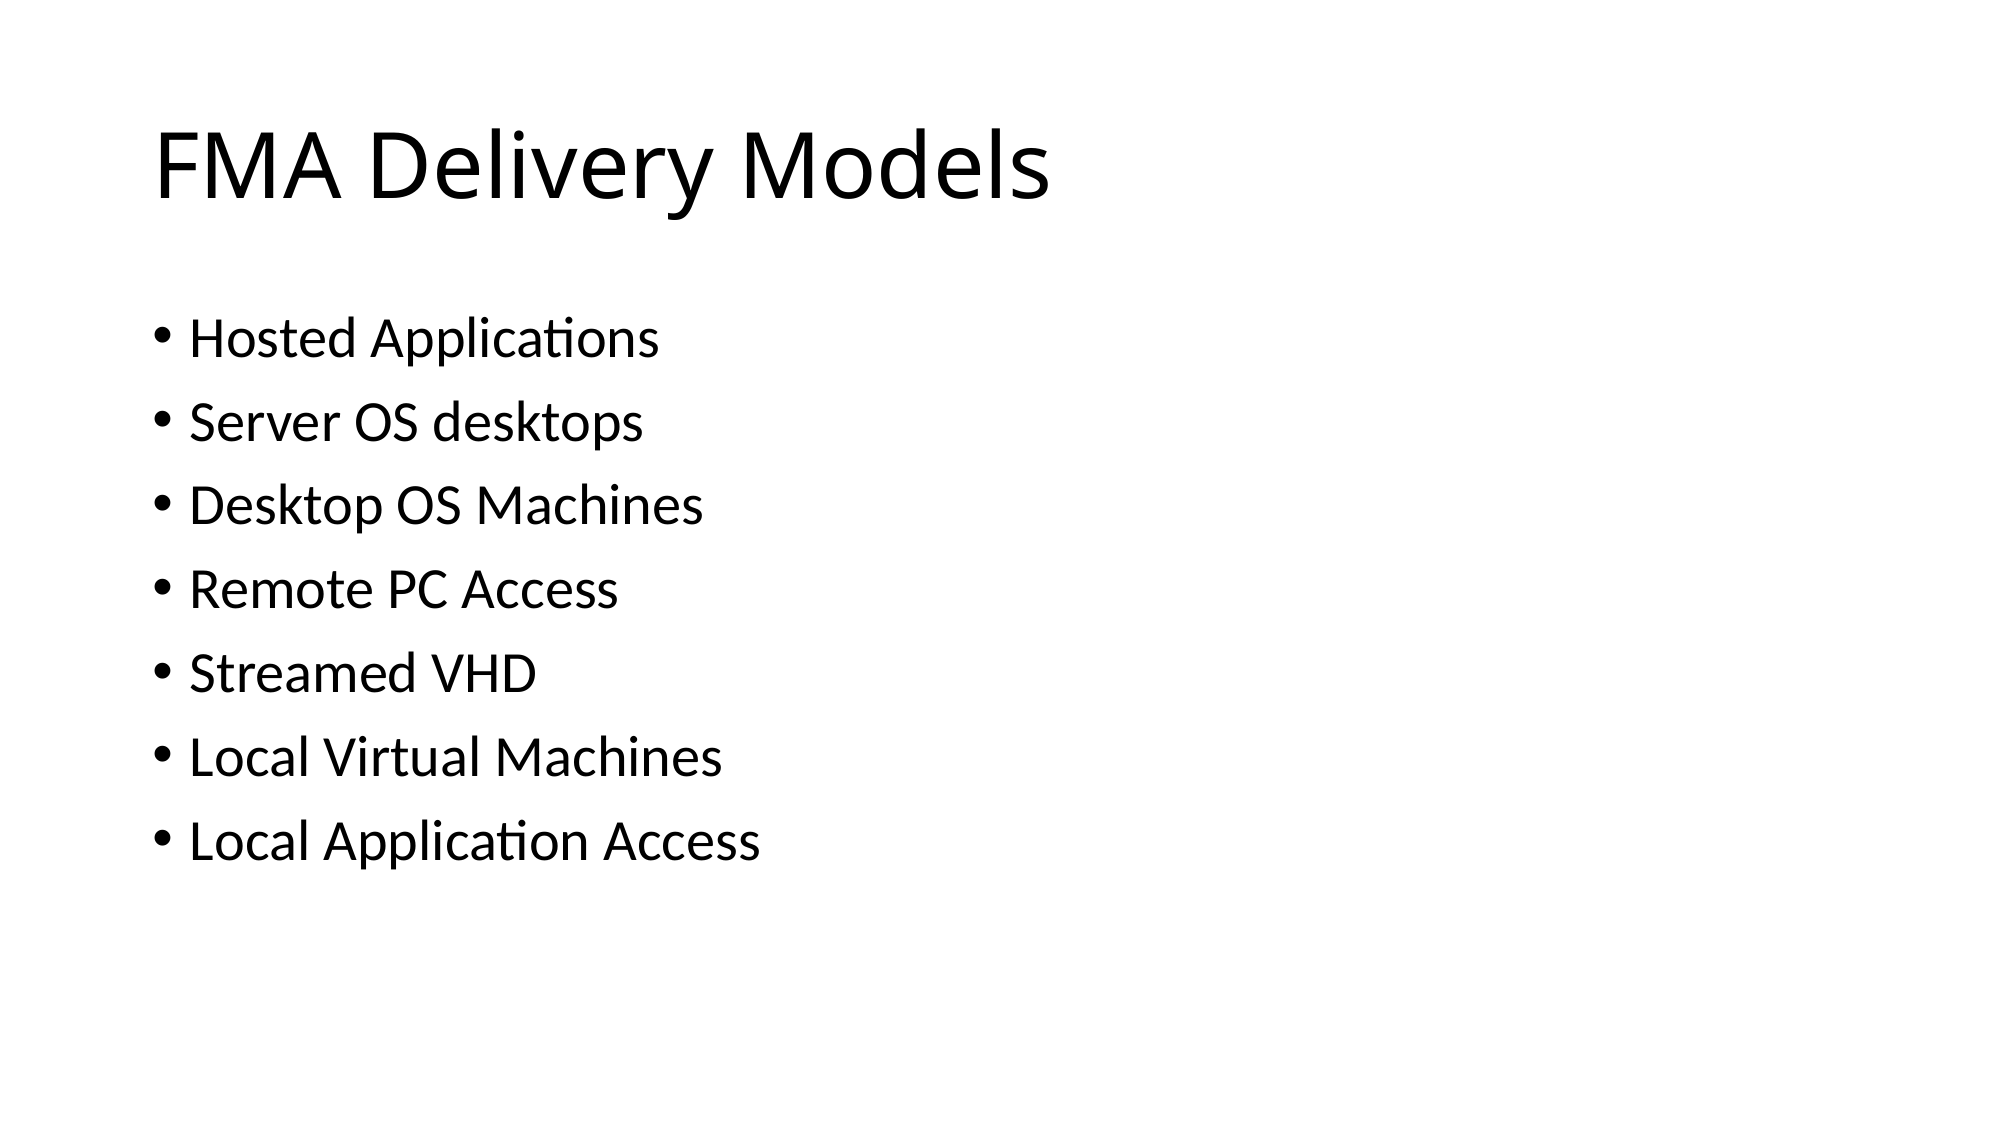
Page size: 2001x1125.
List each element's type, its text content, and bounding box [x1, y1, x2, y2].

list Hosted Applications Server OS desktops Desktop OS Machines Remote PC Access Streamed VHD Local Virtual Machines Local Application Access [137, 299, 1863, 1014]
title FMA Delivery Models [137, 59, 1863, 278]
